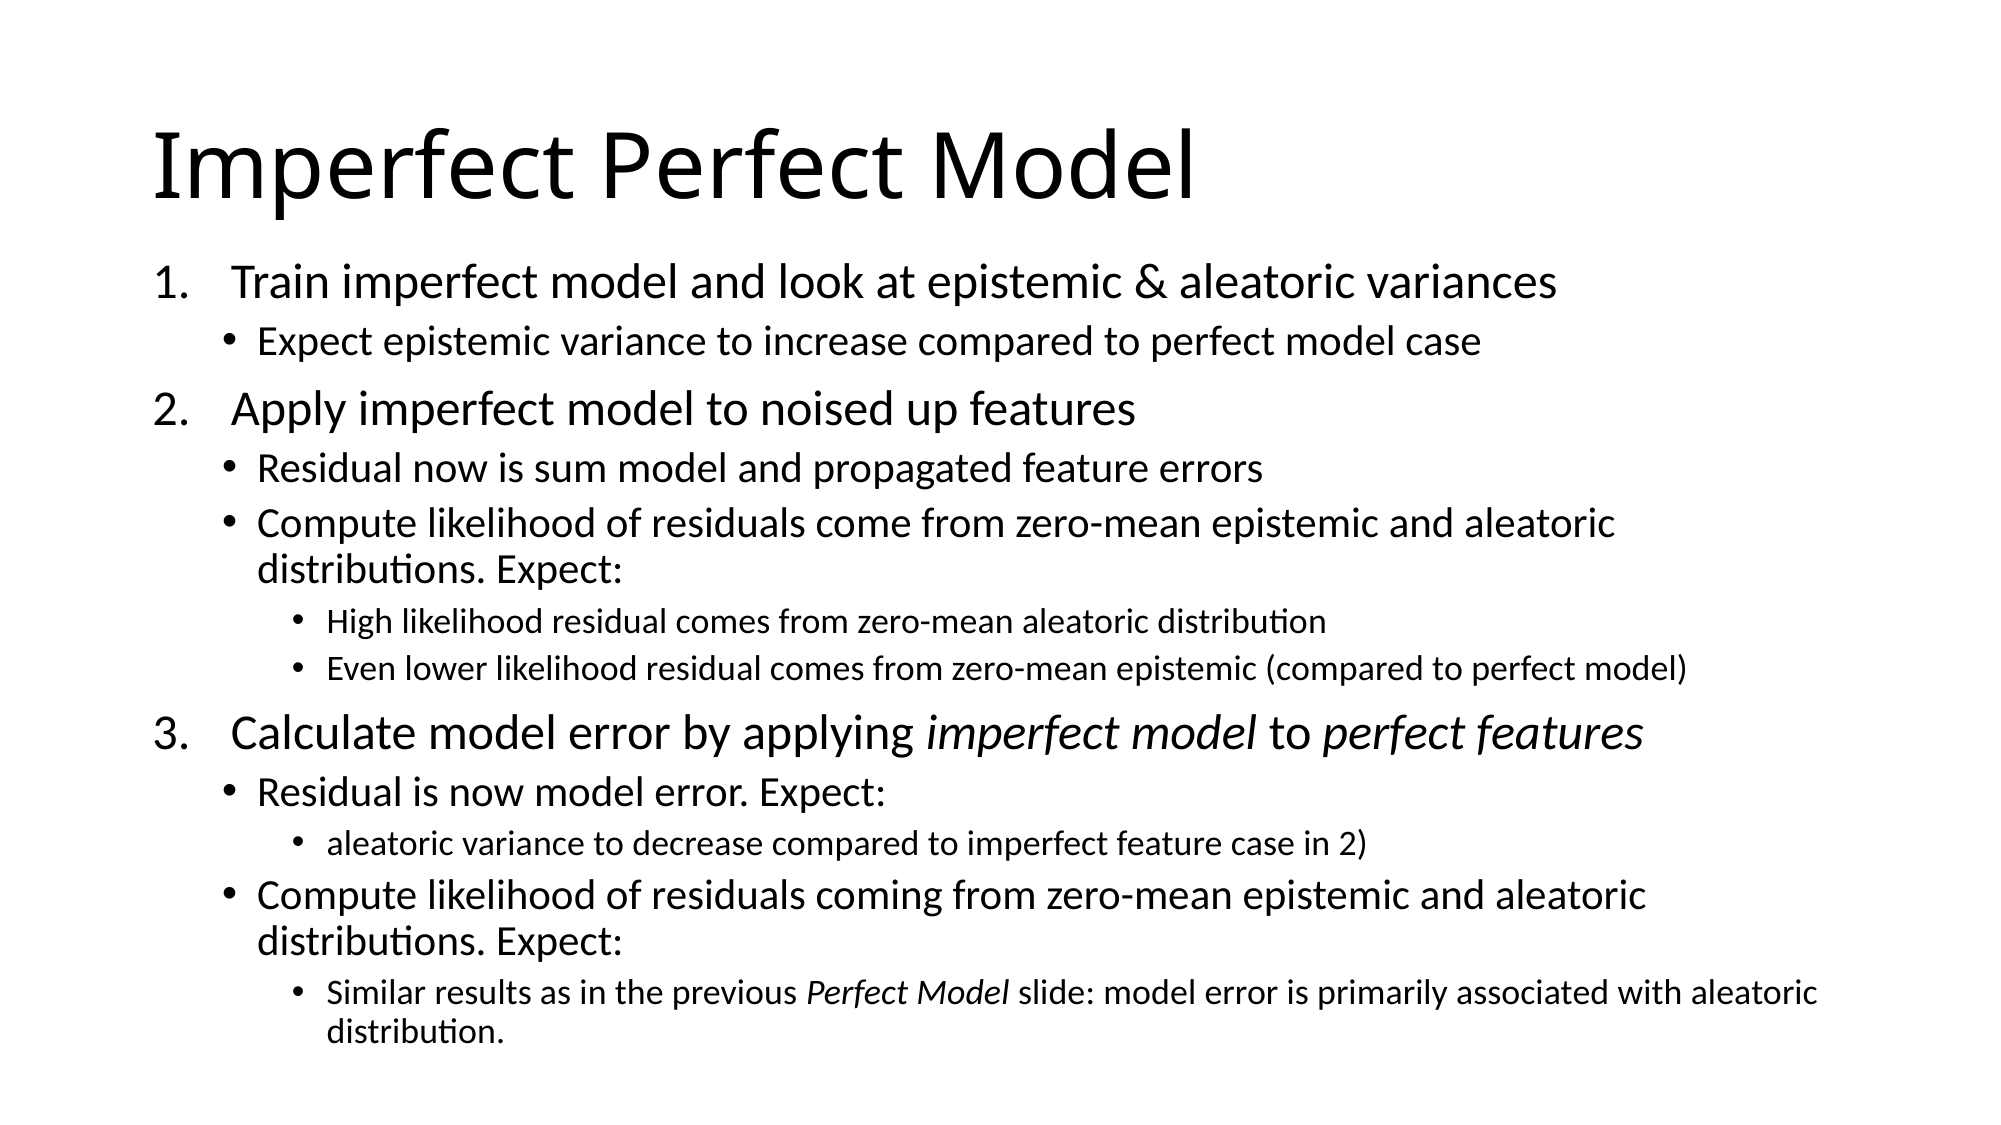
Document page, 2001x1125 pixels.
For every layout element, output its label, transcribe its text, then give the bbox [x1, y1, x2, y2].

list Train imperfect model and look at epistemic & aleatoric variances Expect epistemic variance to increase compared to perfect model case Apply imperfect model to noised up features Residual now is sum model and propagated feature errors Compute likelihood of residuals come from zero-mean epistemic and aleatoric distributions. Expect: High likelihood residual comes from zero-mean aleatoric distribution Even lower likelihood residual comes from zero-mean epistemic (compared to perfect model) Calculate model error by applying imperfect model to perfect features Residual is now model error. Expect: aleatoric variance to decrease compared to imperfect feature case in 2) Compute likelihood of residuals coming from zero-mean epistemic and aleatoric distributions. Expect: Similar results as in the previous Perfect Model slide: model error is primarily associated with aleatoric distribution. [137, 247, 1863, 1074]
title Imperfect Perfect Model [137, 59, 1863, 247]
